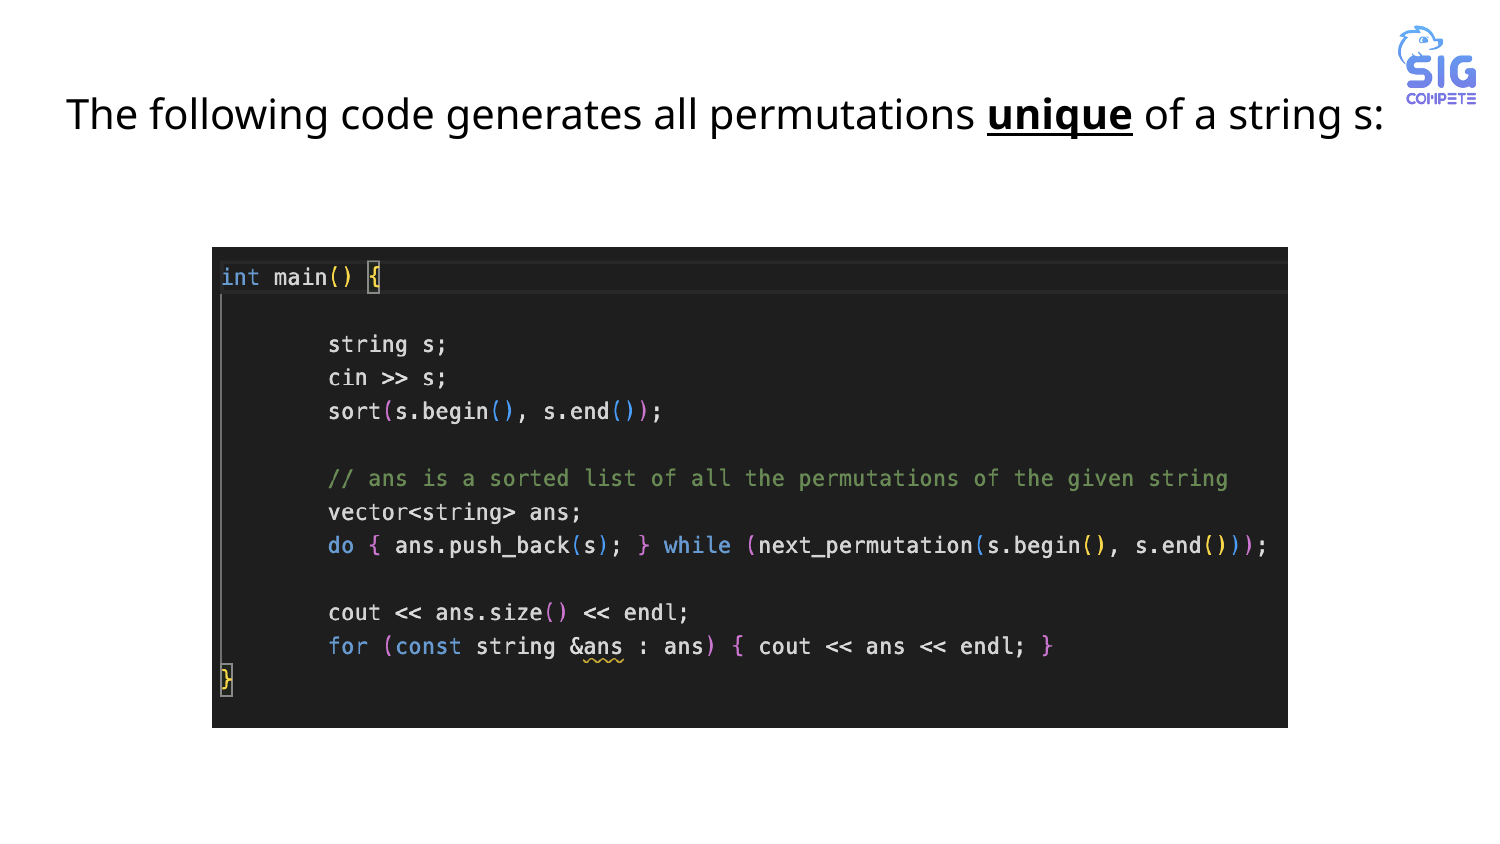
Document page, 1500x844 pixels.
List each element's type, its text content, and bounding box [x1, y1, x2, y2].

picture [212, 247, 1288, 728]
title The following code generates all permutations unique of a string s: [51, 72, 1449, 167]
picture [1387, 18, 1483, 112]
